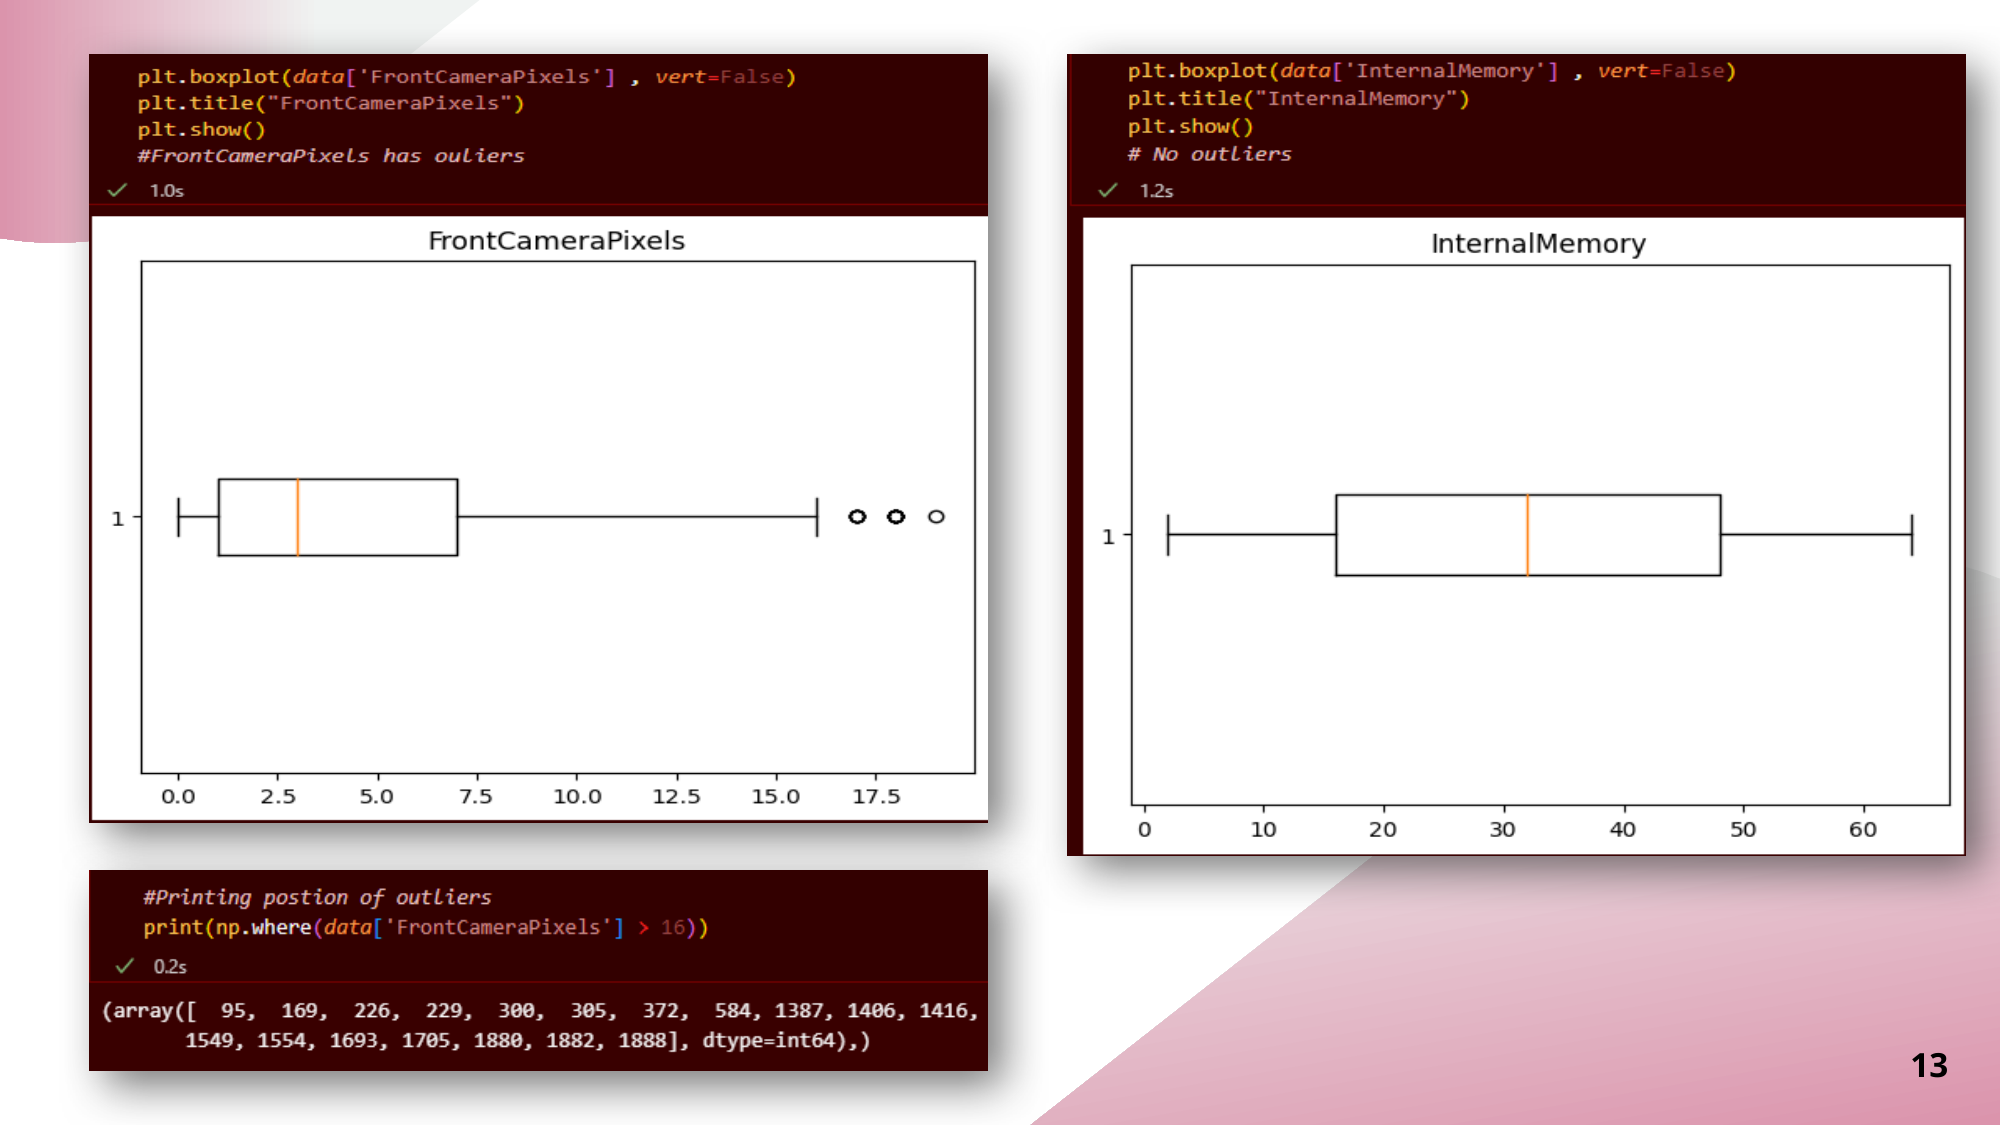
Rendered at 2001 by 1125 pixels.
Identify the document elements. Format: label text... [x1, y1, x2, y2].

picture [1067, 54, 1966, 856]
picture [89, 870, 988, 1071]
picture [89, 54, 988, 823]
slide_number 13 [1862, 1036, 1964, 1097]
